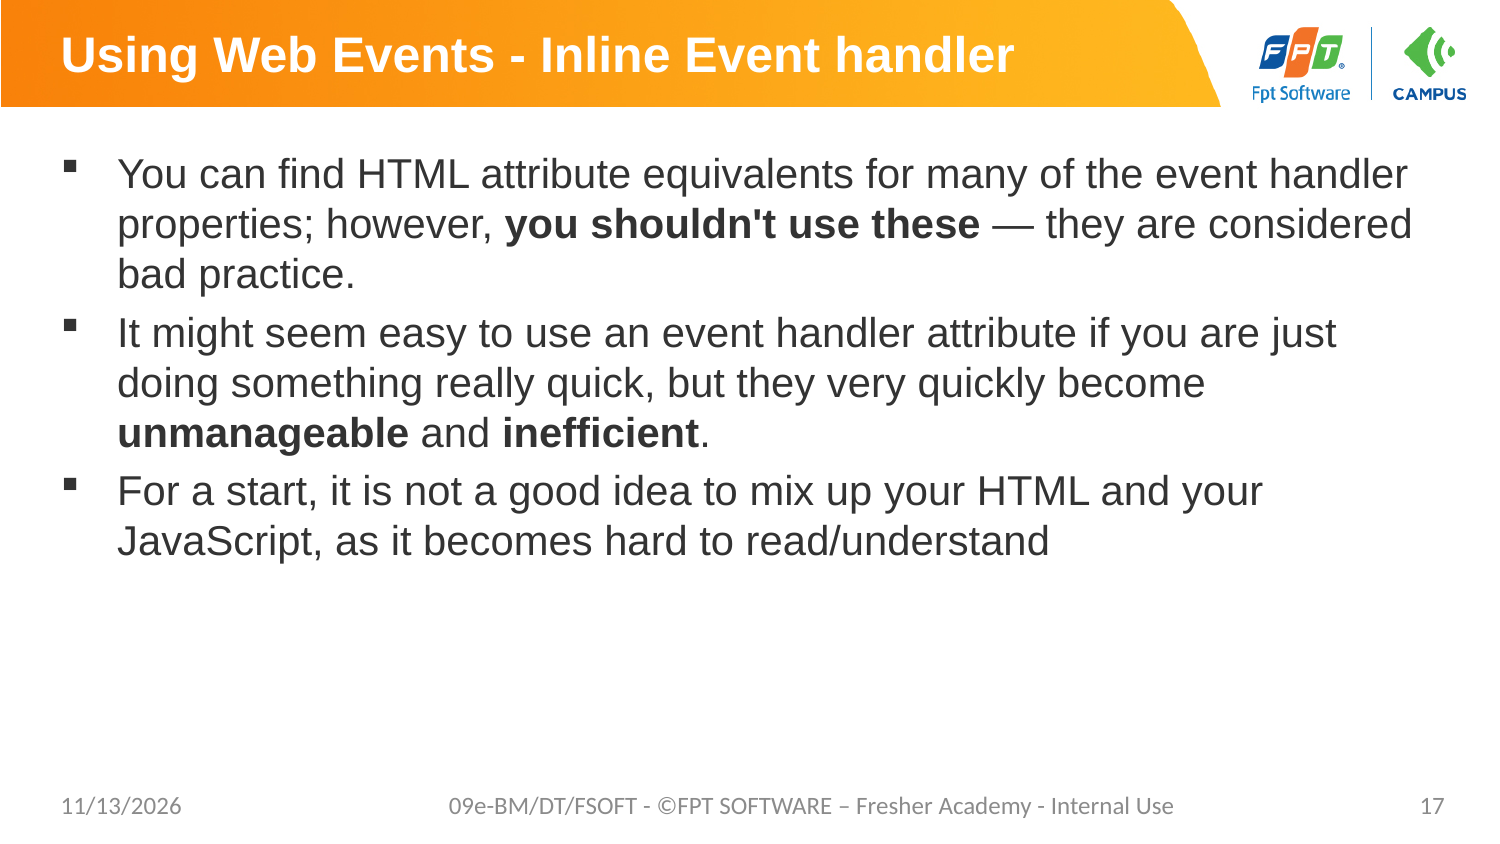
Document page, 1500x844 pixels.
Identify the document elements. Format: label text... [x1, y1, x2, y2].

slide_number 17 [1350, 782, 1461, 827]
title Using Web Events - Inline Event handler [45, 0, 1176, 106]
picture [1, 0, 1499, 844]
footer 09e-BM/DT/FSOFT - ©FPT SOFTWARE – Fresher Academy - Internal Use [289, 782, 1335, 827]
list You can find HTML attribute equivalents for many of the event handler properties; however, you shouldn't use these — they are considered bad practice. It might seem easy to use an event handler attribute if you are just doing something really quick, but they very quickly become unmanageable and inefficient. For a start, it is not a good idea to mix up your HTML and your JavaScript, as it becomes hard to read/understand [45, 139, 1461, 754]
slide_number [45, 782, 270, 827]
